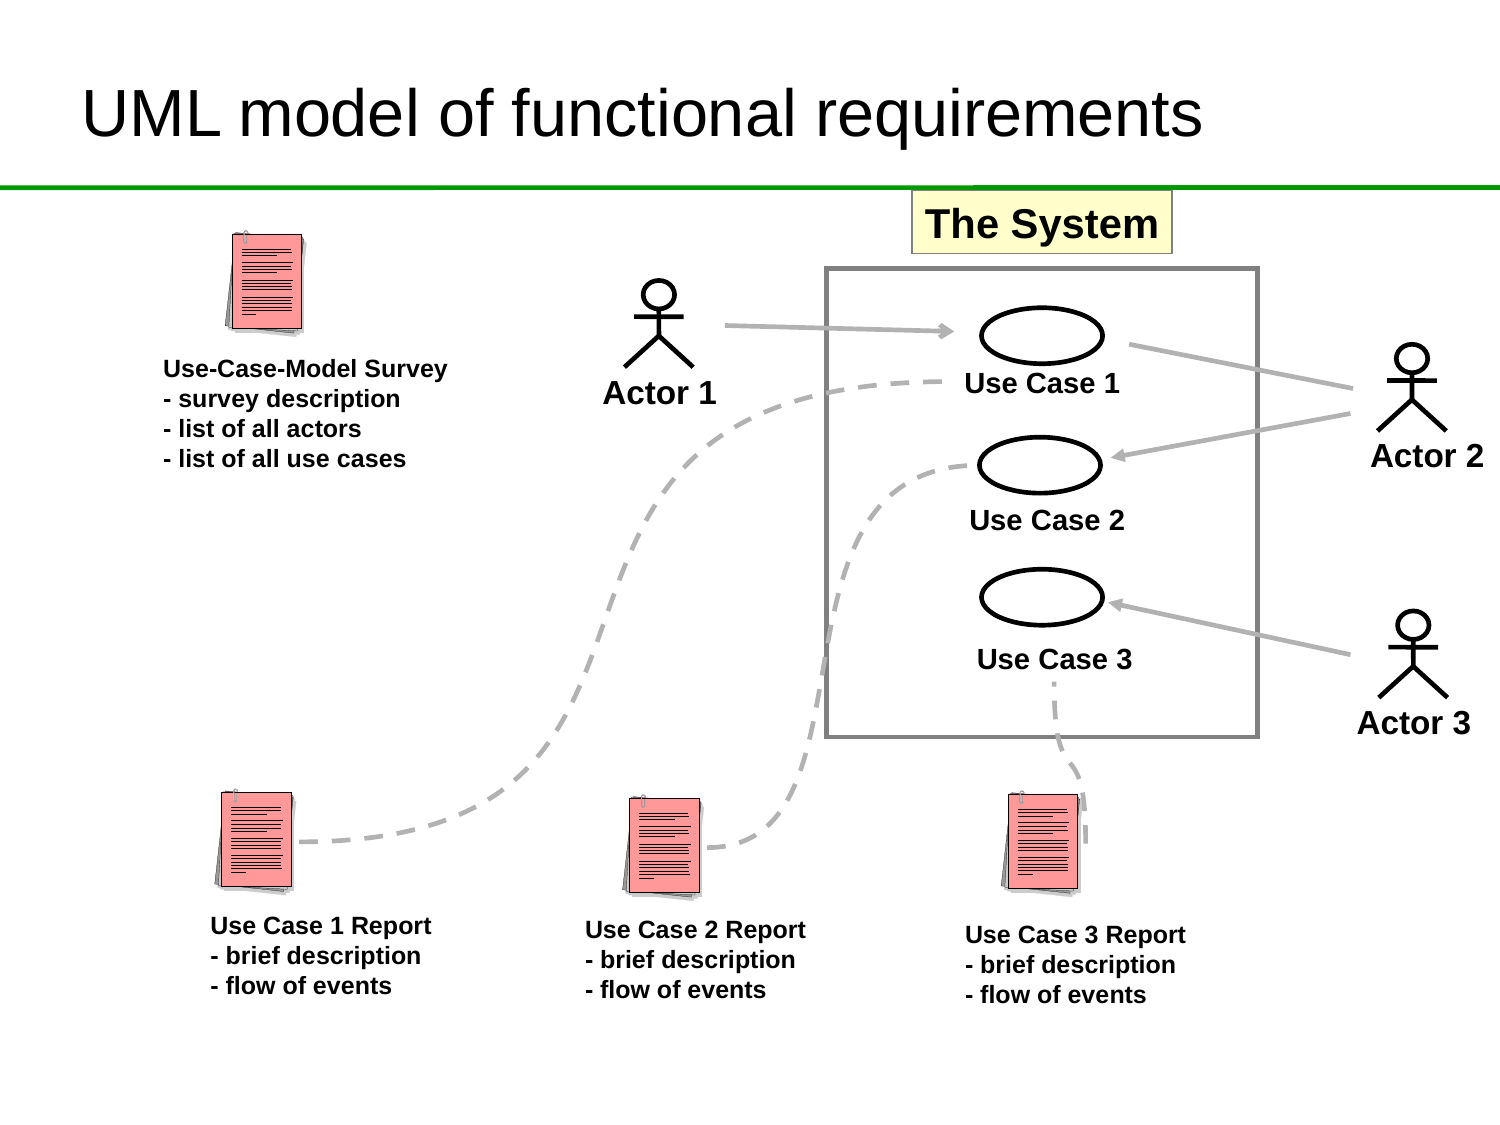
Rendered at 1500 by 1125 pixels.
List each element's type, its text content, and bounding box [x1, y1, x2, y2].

title UML model of functional requirements [66, 31, 1412, 188]
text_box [706, 465, 978, 848]
text_box [981, 307, 1103, 356]
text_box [521, 850, 870, 1057]
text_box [901, 787, 1250, 1063]
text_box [1341, 610, 1487, 750]
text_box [1326, 343, 1500, 483]
text_box [982, 569, 1103, 626]
text_box [1108, 598, 1335, 652]
text_box Use Case 3 [982, 633, 1146, 682]
text_box [1110, 418, 1321, 462]
text_box Use Case 2 [982, 494, 1139, 543]
text_box Use Case 1 [949, 356, 1136, 407]
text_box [86, 227, 526, 541]
text_box The System [912, 190, 1172, 254]
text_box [298, 381, 950, 843]
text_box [586, 280, 733, 380]
text_box [979, 437, 1101, 494]
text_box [147, 785, 496, 1053]
text_box [826, 268, 1258, 737]
text_box [737, 323, 955, 339]
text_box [1053, 681, 1086, 844]
